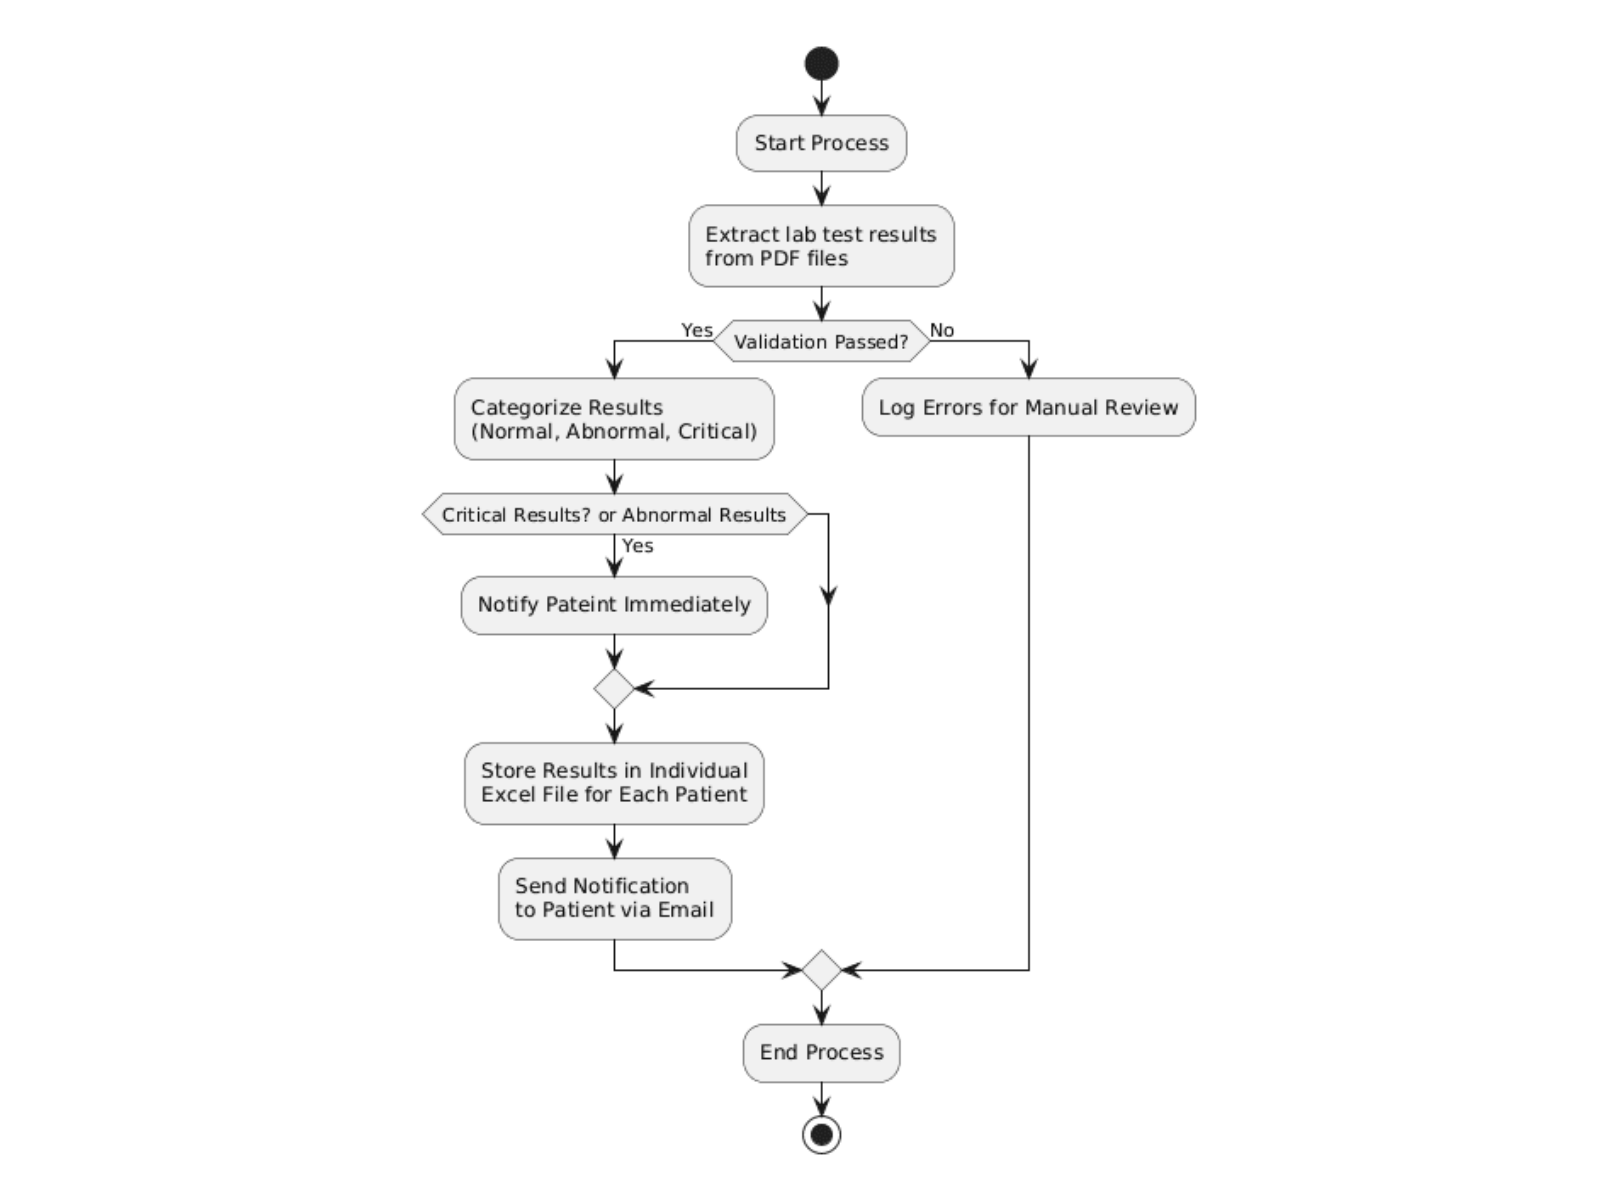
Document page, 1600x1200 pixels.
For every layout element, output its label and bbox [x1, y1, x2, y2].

text_box [388, 30, 1212, 1170]
